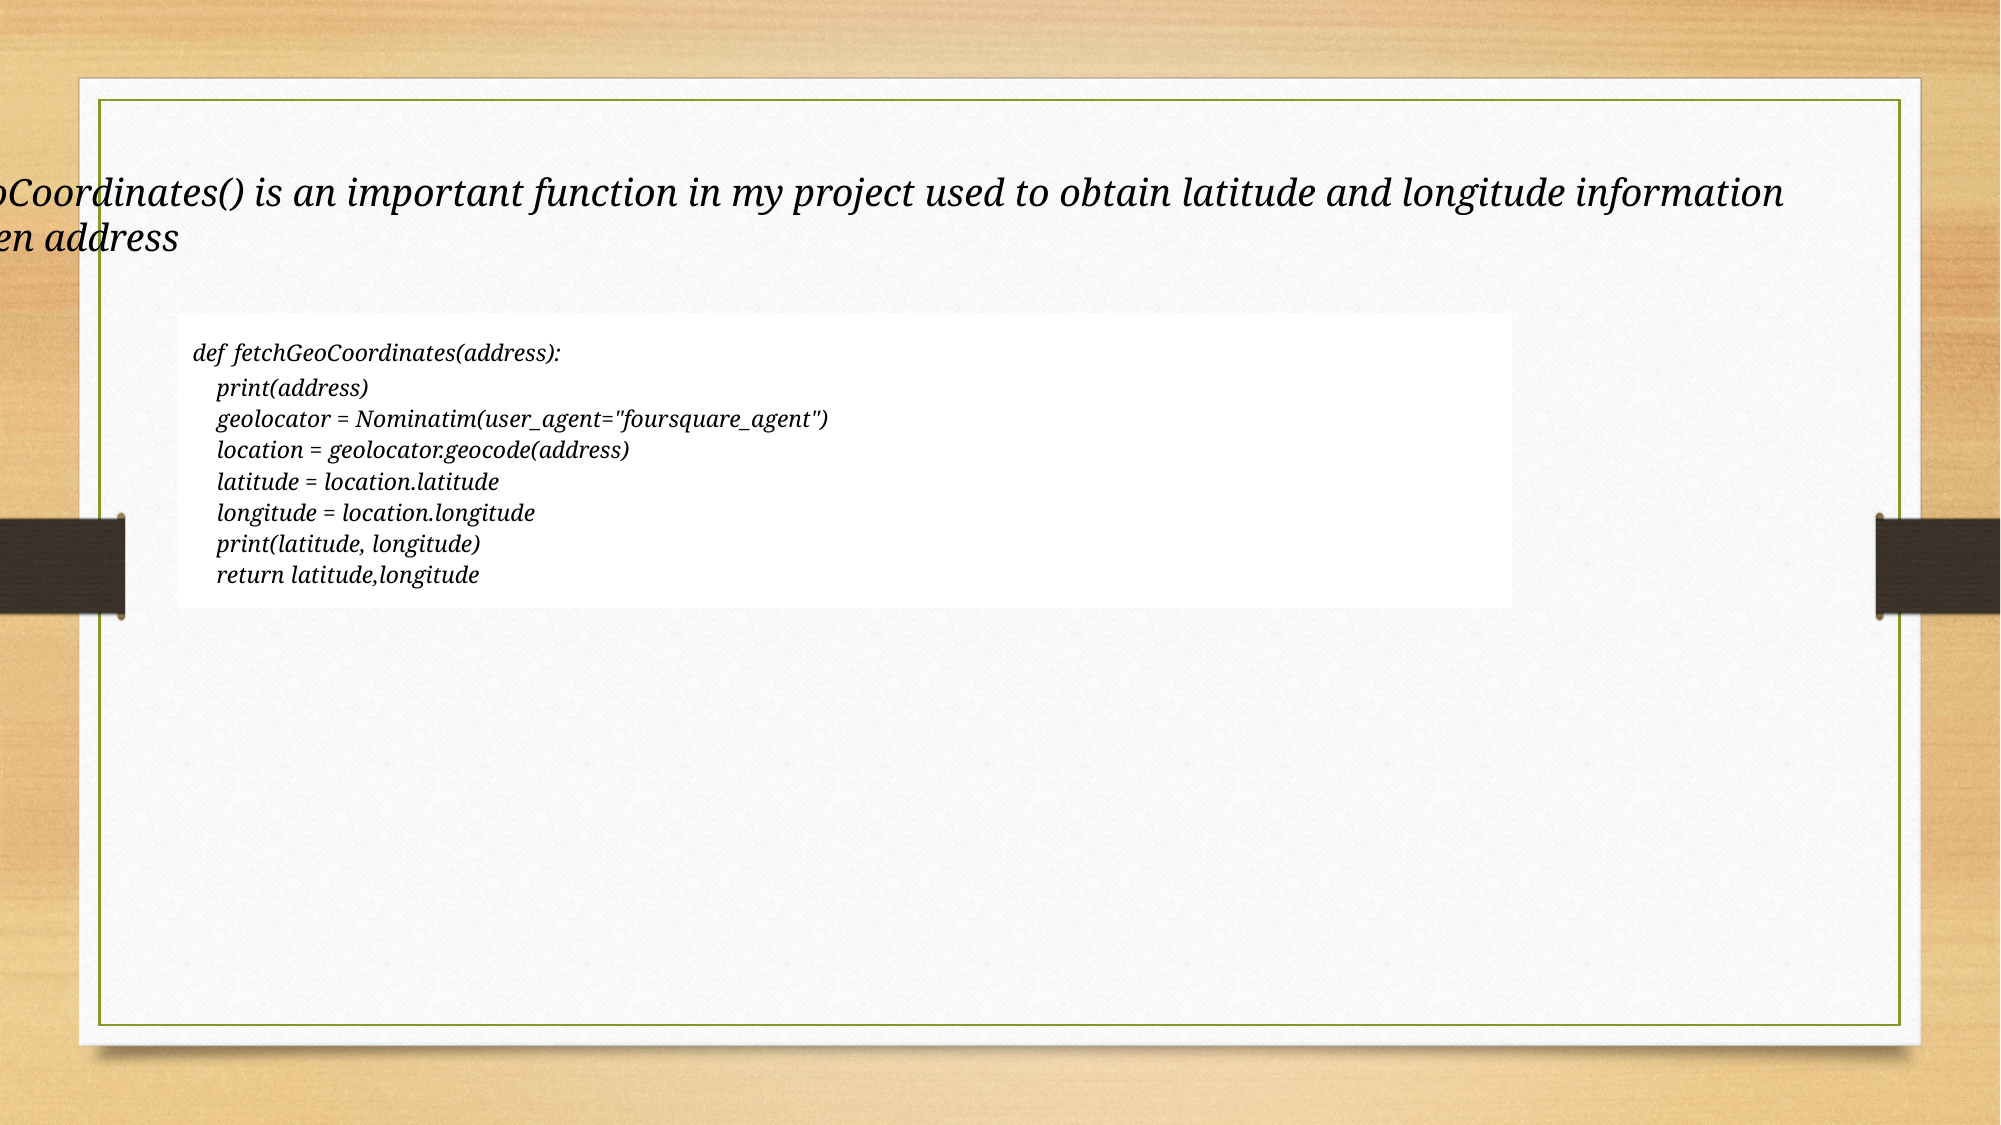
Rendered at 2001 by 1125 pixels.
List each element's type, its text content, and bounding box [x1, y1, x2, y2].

picture [0, 0, 2001, 1125]
table_header def fetchGeoCoordinates(address): print(address) geolocator = Nominatim(user_agent="foursquare_agent") location = geolocator.geocode(address) latitude = location.latitude longitude = location.longitude print(latitude, longitude) return latitude,longitude [179, 314, 1510, 603]
text_box fetchGeoCoordinates() is an important function in my project used to obtain latitude and longitude information of a given address [0, 161, 1802, 312]
